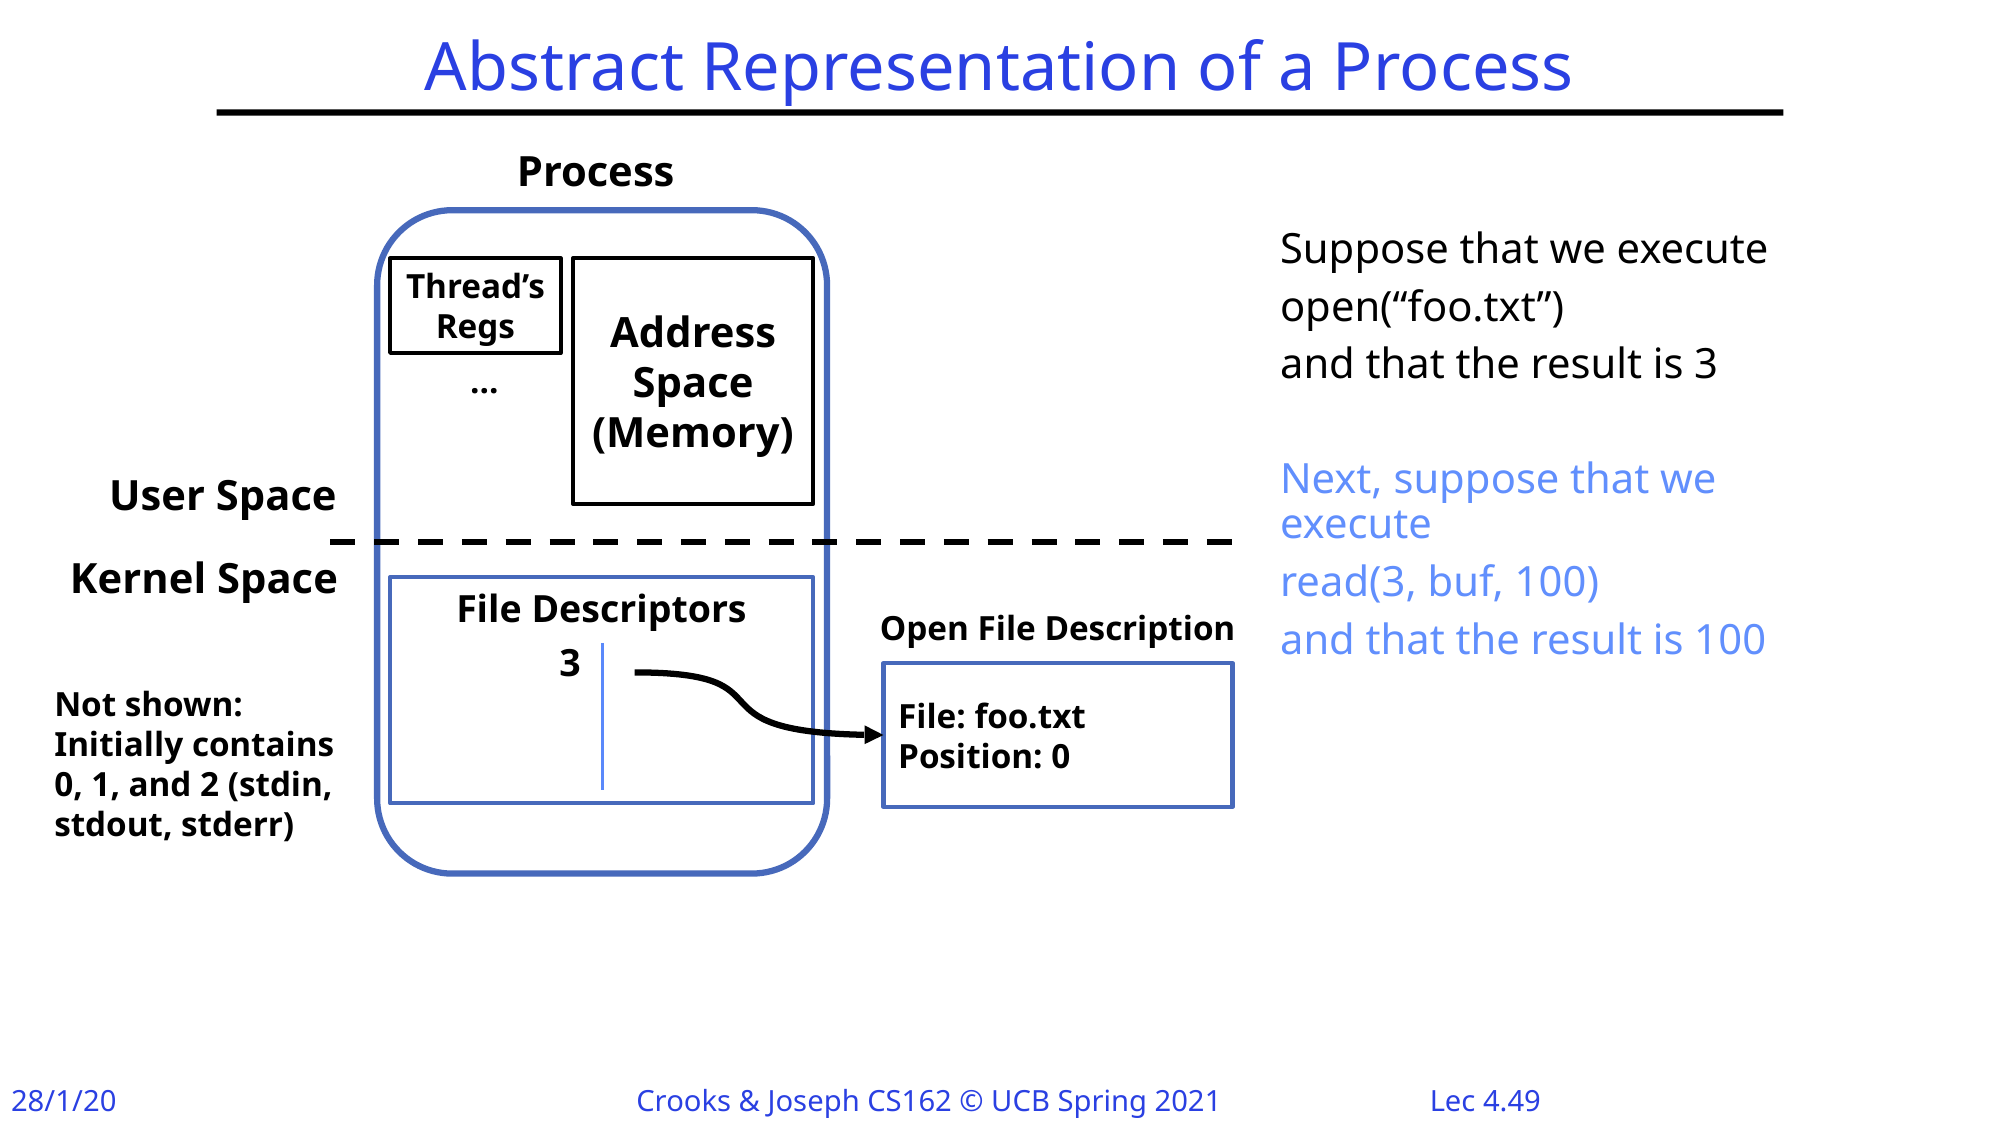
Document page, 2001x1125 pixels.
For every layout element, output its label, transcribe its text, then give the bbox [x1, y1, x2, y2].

text_box … [455, 352, 514, 408]
text_box File: foo.txt Position: 0 [881, 661, 1235, 809]
text_box [375, 551, 830, 876]
text_box Kernel Space [55, 544, 353, 609]
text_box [634, 672, 884, 736]
text_box [375, 208, 830, 541]
text_box Address Space (Memory) [571, 256, 815, 506]
list Suppose that we execute open(“foo.txt”) and that the result is 3 Next, suppose that we execute read(3, buf, 100) and that the result is 100 [1265, 220, 1888, 935]
text_box 3 [544, 631, 596, 692]
text_box Not shown: Initially contains 0, 1, and 2 (stdin, stdout, stderr) [39, 676, 372, 851]
text_box File Descriptors [388, 575, 815, 805]
text_box Process [501, 137, 690, 203]
text_box Thread’s Regs [388, 256, 563, 355]
text_box Open File Description [865, 599, 1251, 655]
text_box User Space [94, 461, 352, 527]
title Abstract Representation of a Process [216, 24, 1784, 113]
